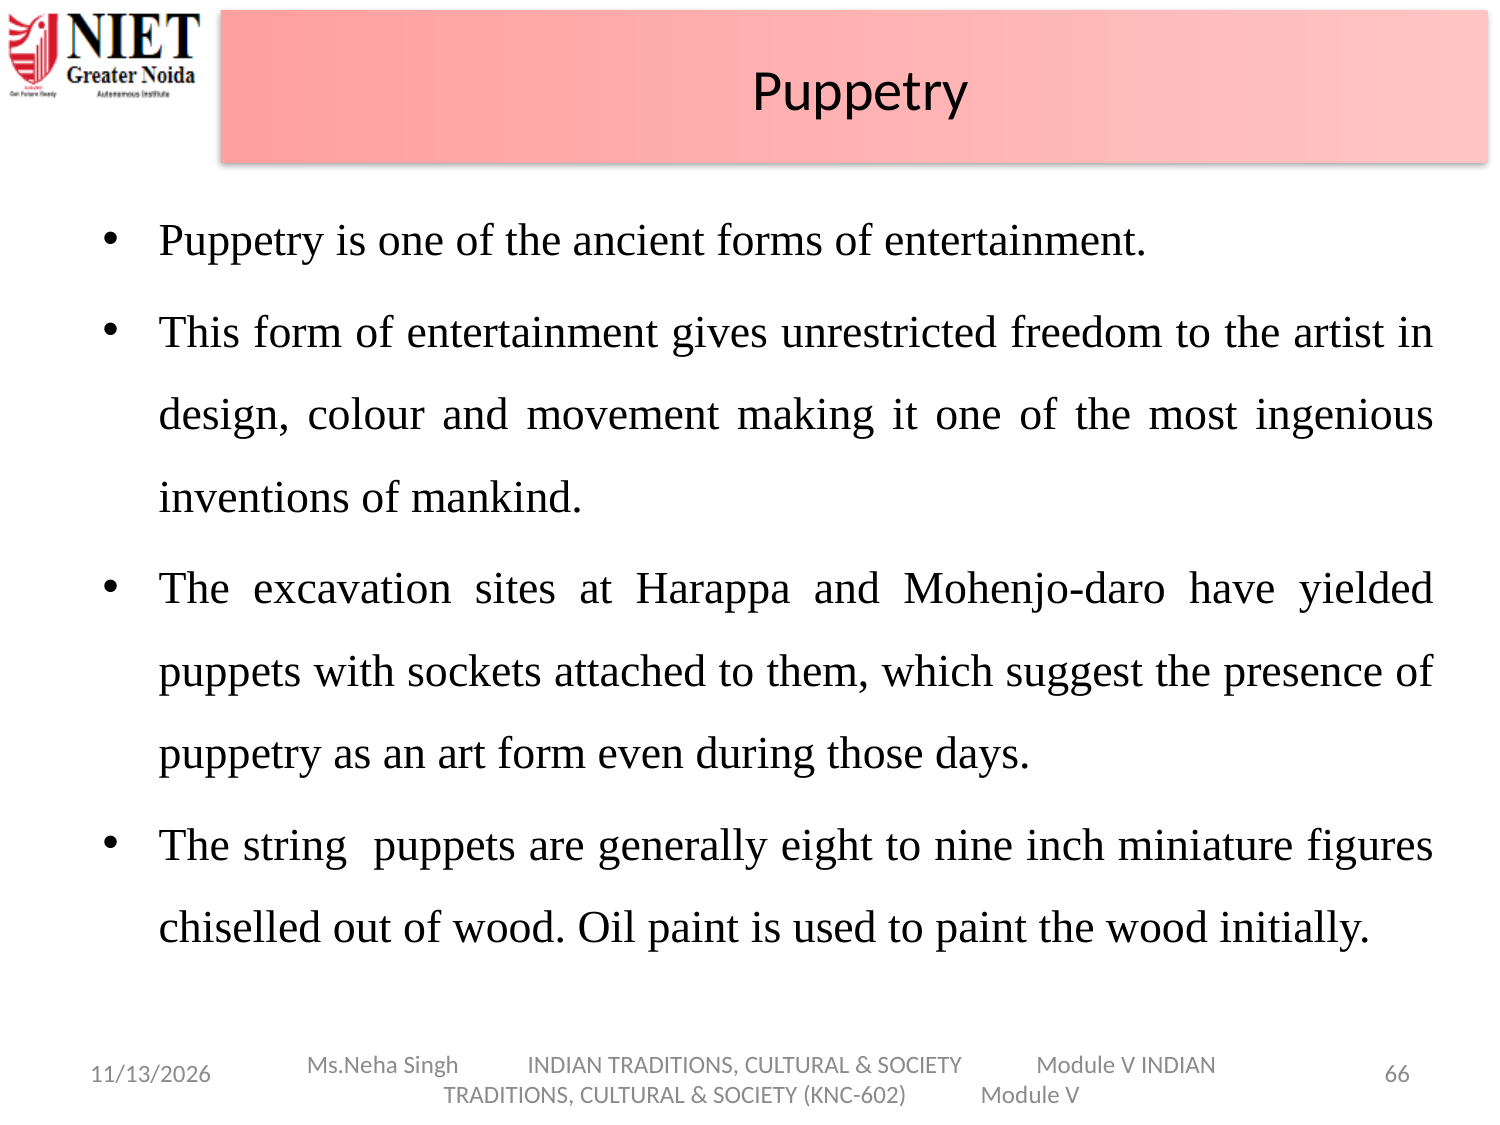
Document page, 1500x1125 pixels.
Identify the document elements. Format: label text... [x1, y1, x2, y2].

text_box Puppetry [220, 10, 1488, 163]
footer Ms.Neha Singh INDIAN TRADITIONS, CULTURAL & SOCIETY Module V INDIAN TRADITIONS, CULTURAL & SOCIETY (KNC-602) Module V [237, 1042, 1288, 1115]
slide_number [75, 1042, 237, 1103]
slide_number 66 [1287, 1042, 1425, 1103]
picture [0, 0, 213, 116]
list Puppetry is one of the ancient forms of entertainment. This form of entertainment gives unrestricted freedom to the artist in design, colour and movement making it one of the most ingenious inventions of mankind. The excavation sites at Harappa and Mohenjo-daro have yielded puppets with sockets attached to them, which suggest the presence of puppetry as an art form even during those days. The string puppets are generally eight to nine inch miniature figures chiselled out of wood. Oil paint is used to paint the wood initially. [87, 174, 1450, 1043]
